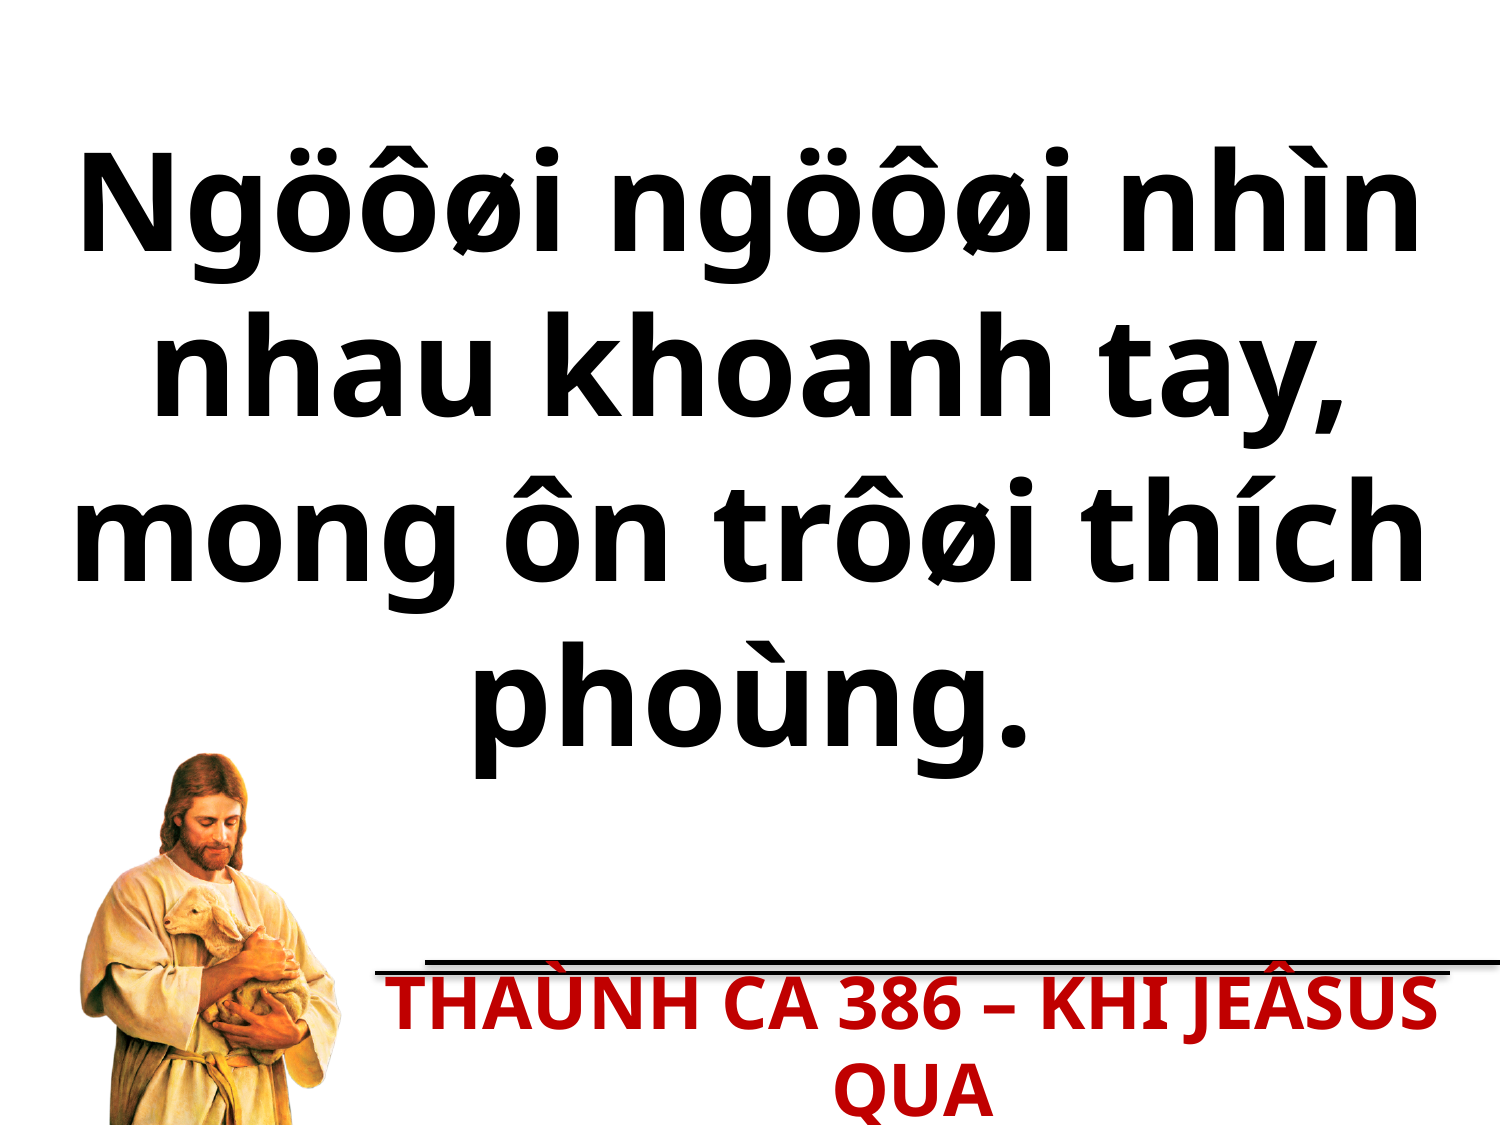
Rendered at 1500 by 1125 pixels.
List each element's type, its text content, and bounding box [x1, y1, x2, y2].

text_box Ngöôøi ngöôøi nhìn nhau khoanh tay, mong ôn trôøi thích phoùng. [24, 74, 1475, 813]
text_box THAÙNH CA 386 – KHI JEÂSUS QUA [324, 987, 1500, 1100]
picture [75, 813, 343, 1125]
